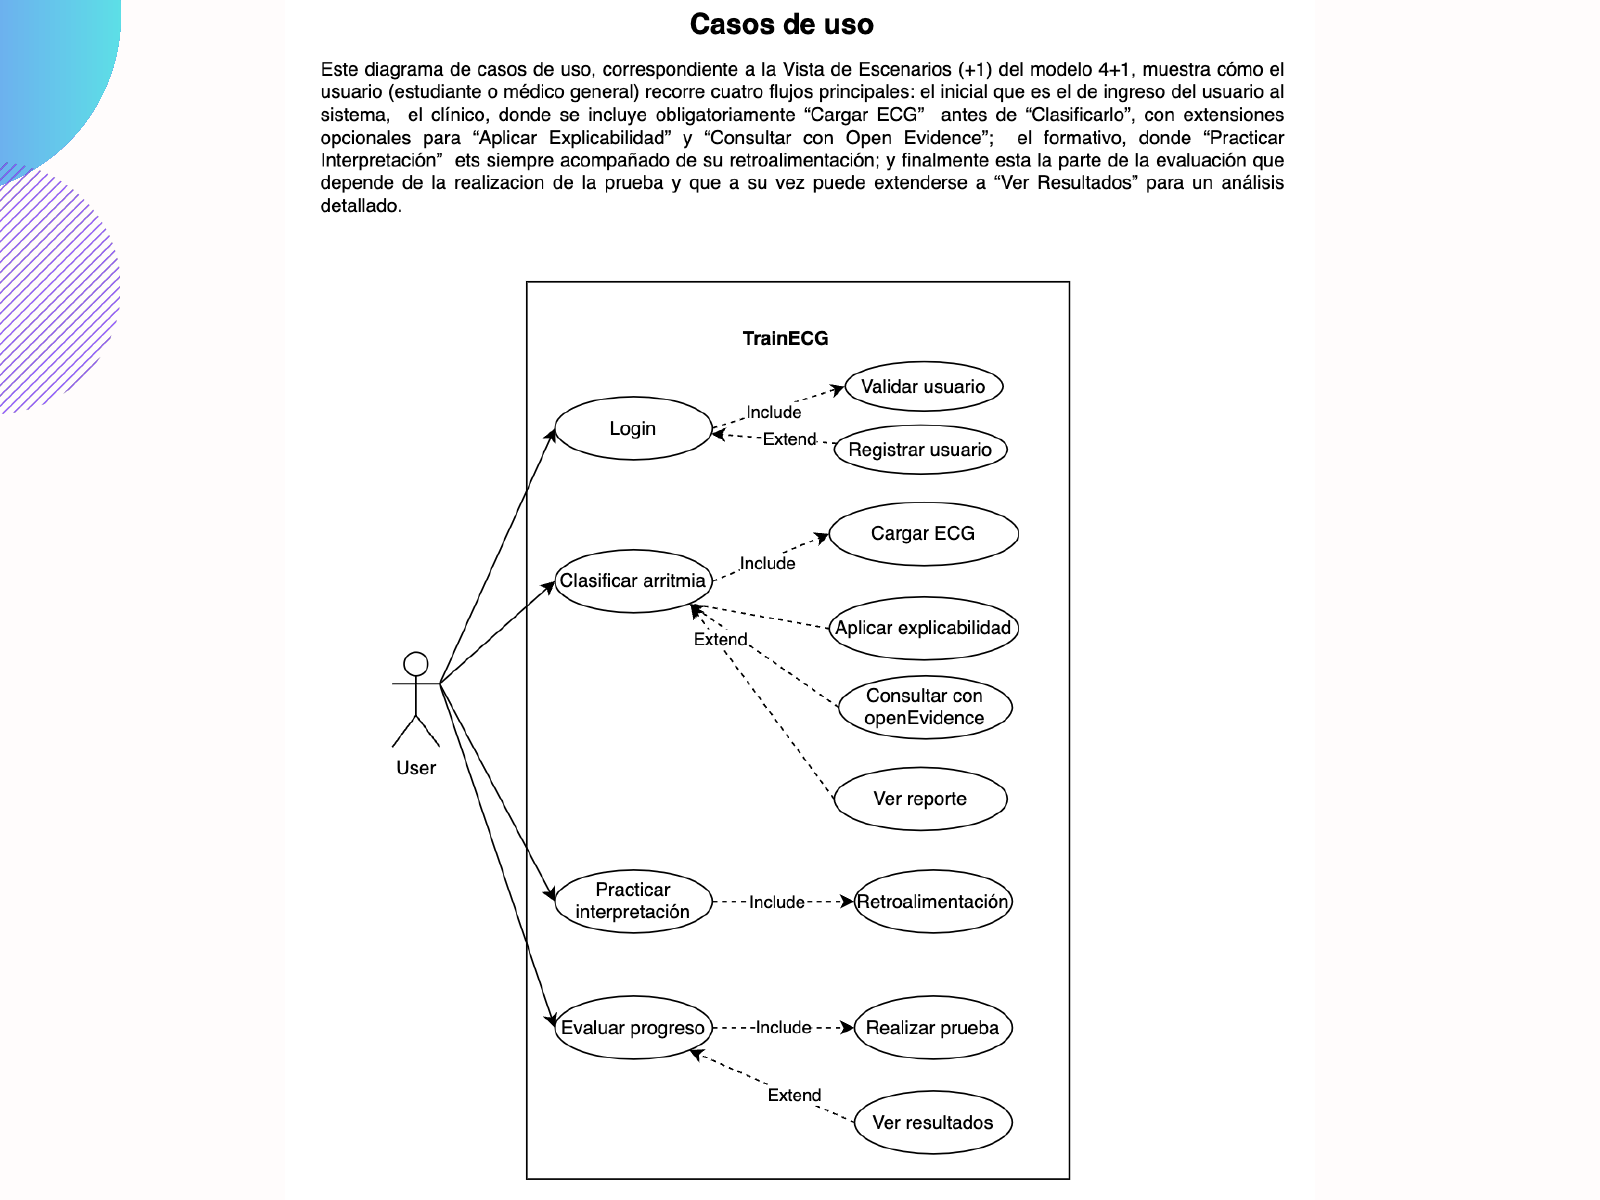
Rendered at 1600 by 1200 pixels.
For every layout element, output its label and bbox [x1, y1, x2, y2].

text_box [0, 0, 121, 196]
text_box [0, 204, 121, 414]
picture [285, 0, 1315, 1200]
